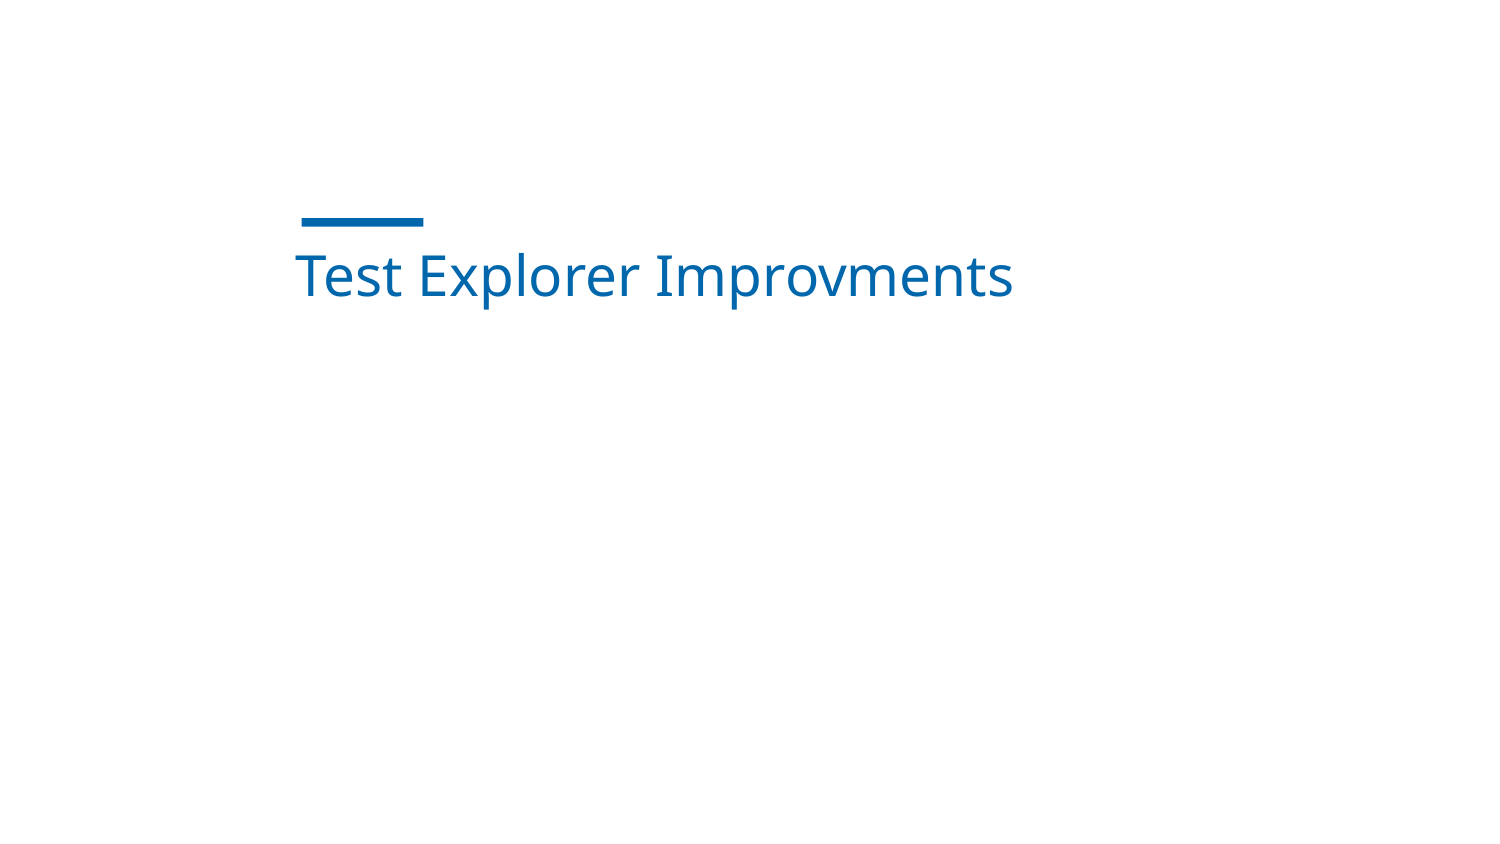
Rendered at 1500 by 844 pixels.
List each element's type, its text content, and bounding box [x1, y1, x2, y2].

title Test Explorer Improvments [281, 240, 1431, 380]
